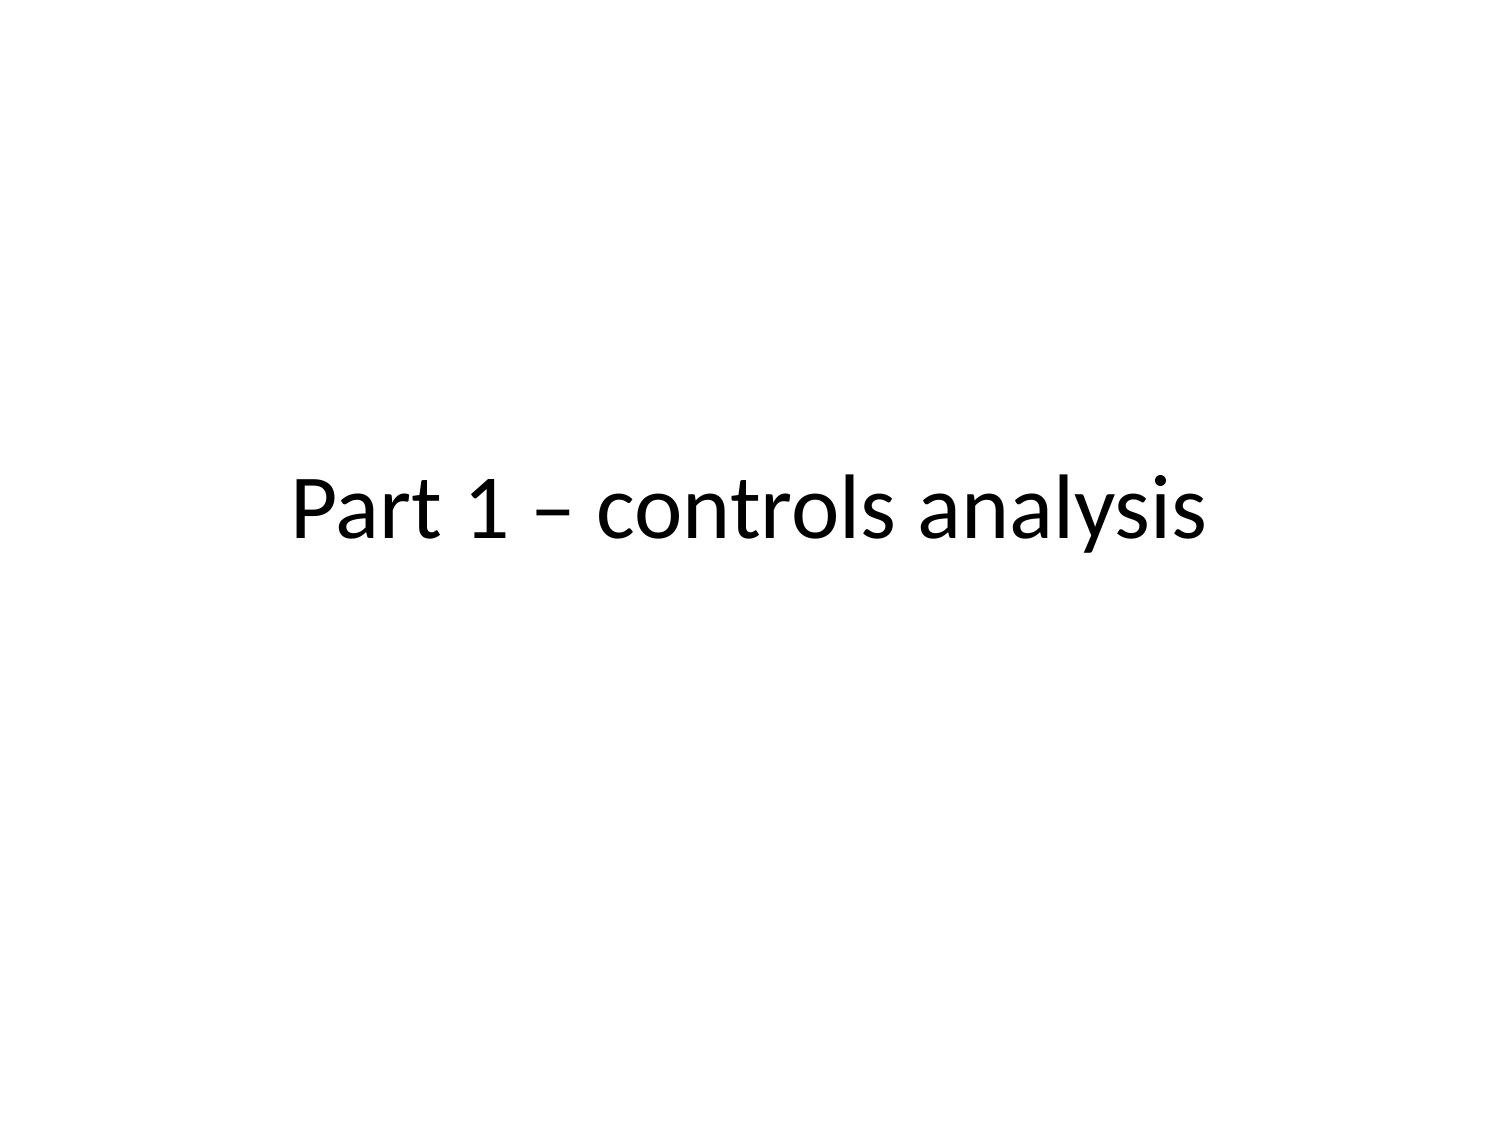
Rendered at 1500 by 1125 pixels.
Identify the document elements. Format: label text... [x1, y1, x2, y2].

title Part 1 – controls analysis [75, 408, 1425, 597]
